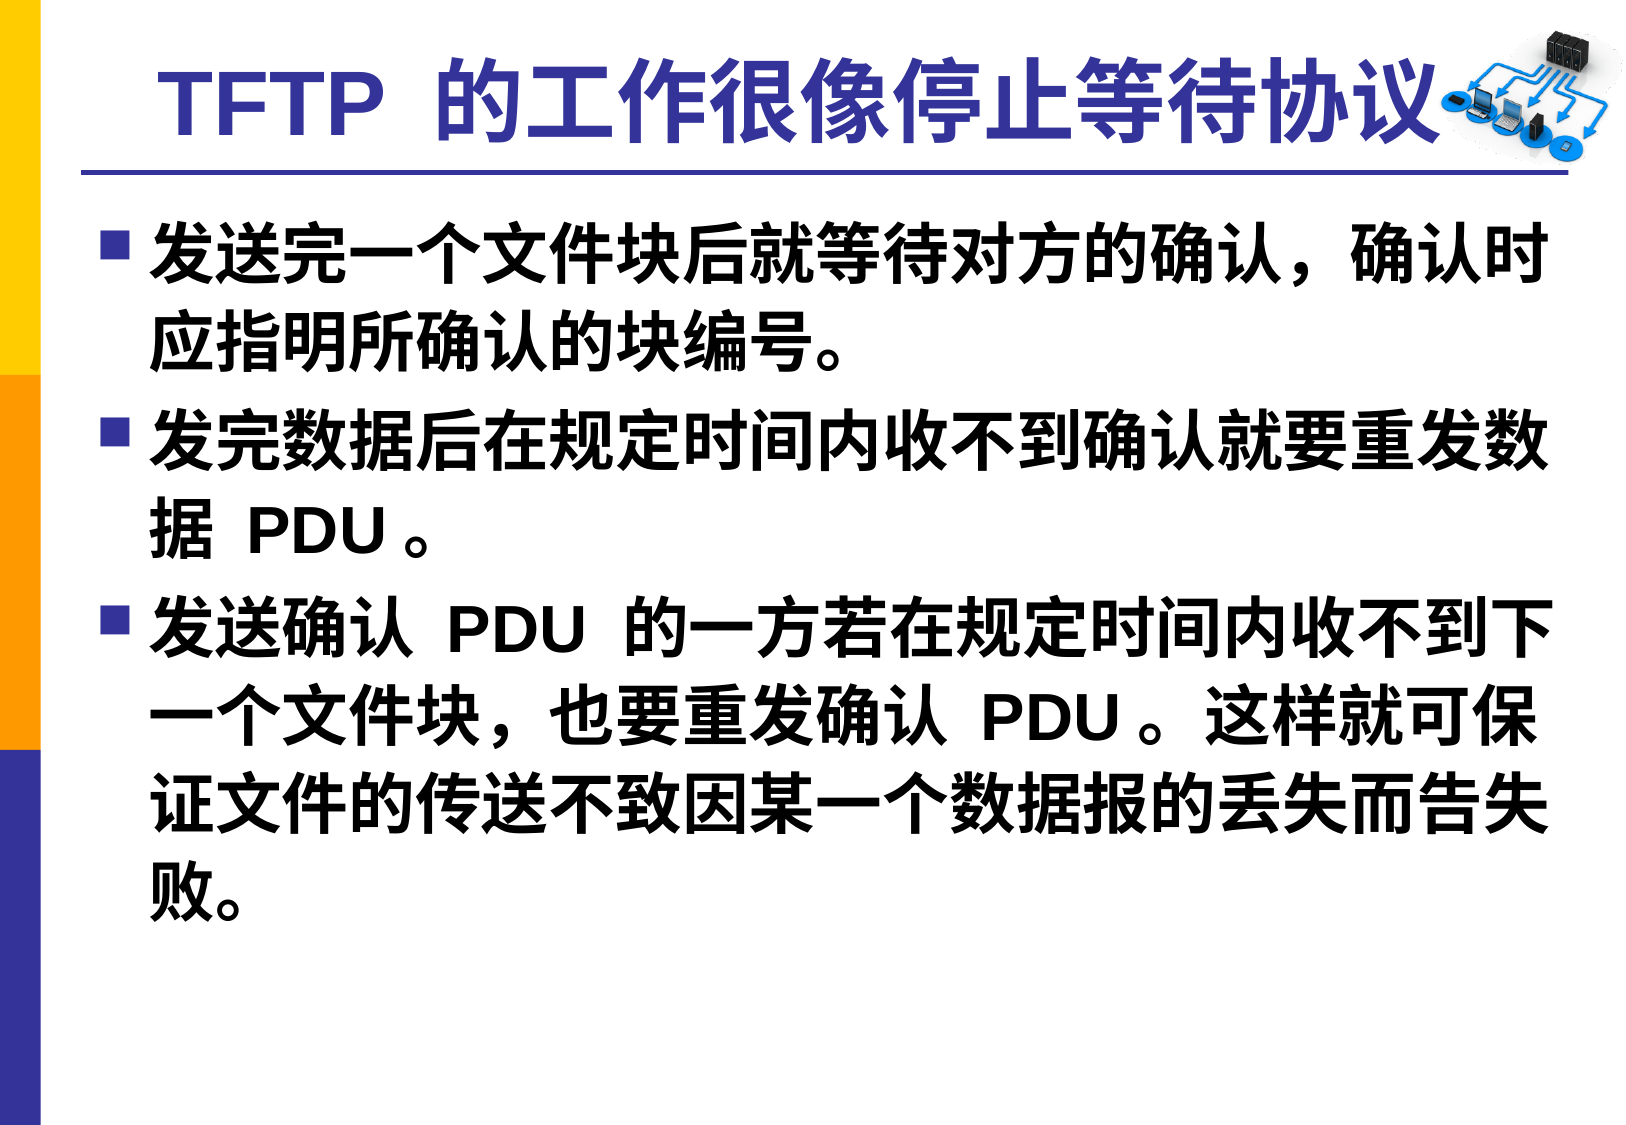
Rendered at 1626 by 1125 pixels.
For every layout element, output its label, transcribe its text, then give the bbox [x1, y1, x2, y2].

picture [1438, 30, 1624, 165]
list 发送完一个文件块后就等待对方的确认，确认时应指明所确认的块编号。 发完数据后在规定时间内收不到确认就要重发数据 PDU。 发送确认 PDU 的一方若在规定时间内收不到下一个文件块，也要重发确认 PDU。这样就可保证文件的传送不致因某一个数据报的丢失而告失败。 [81, 196, 1581, 1006]
title TFTP 的工作很像停止等待协议 [56, 30, 1544, 161]
